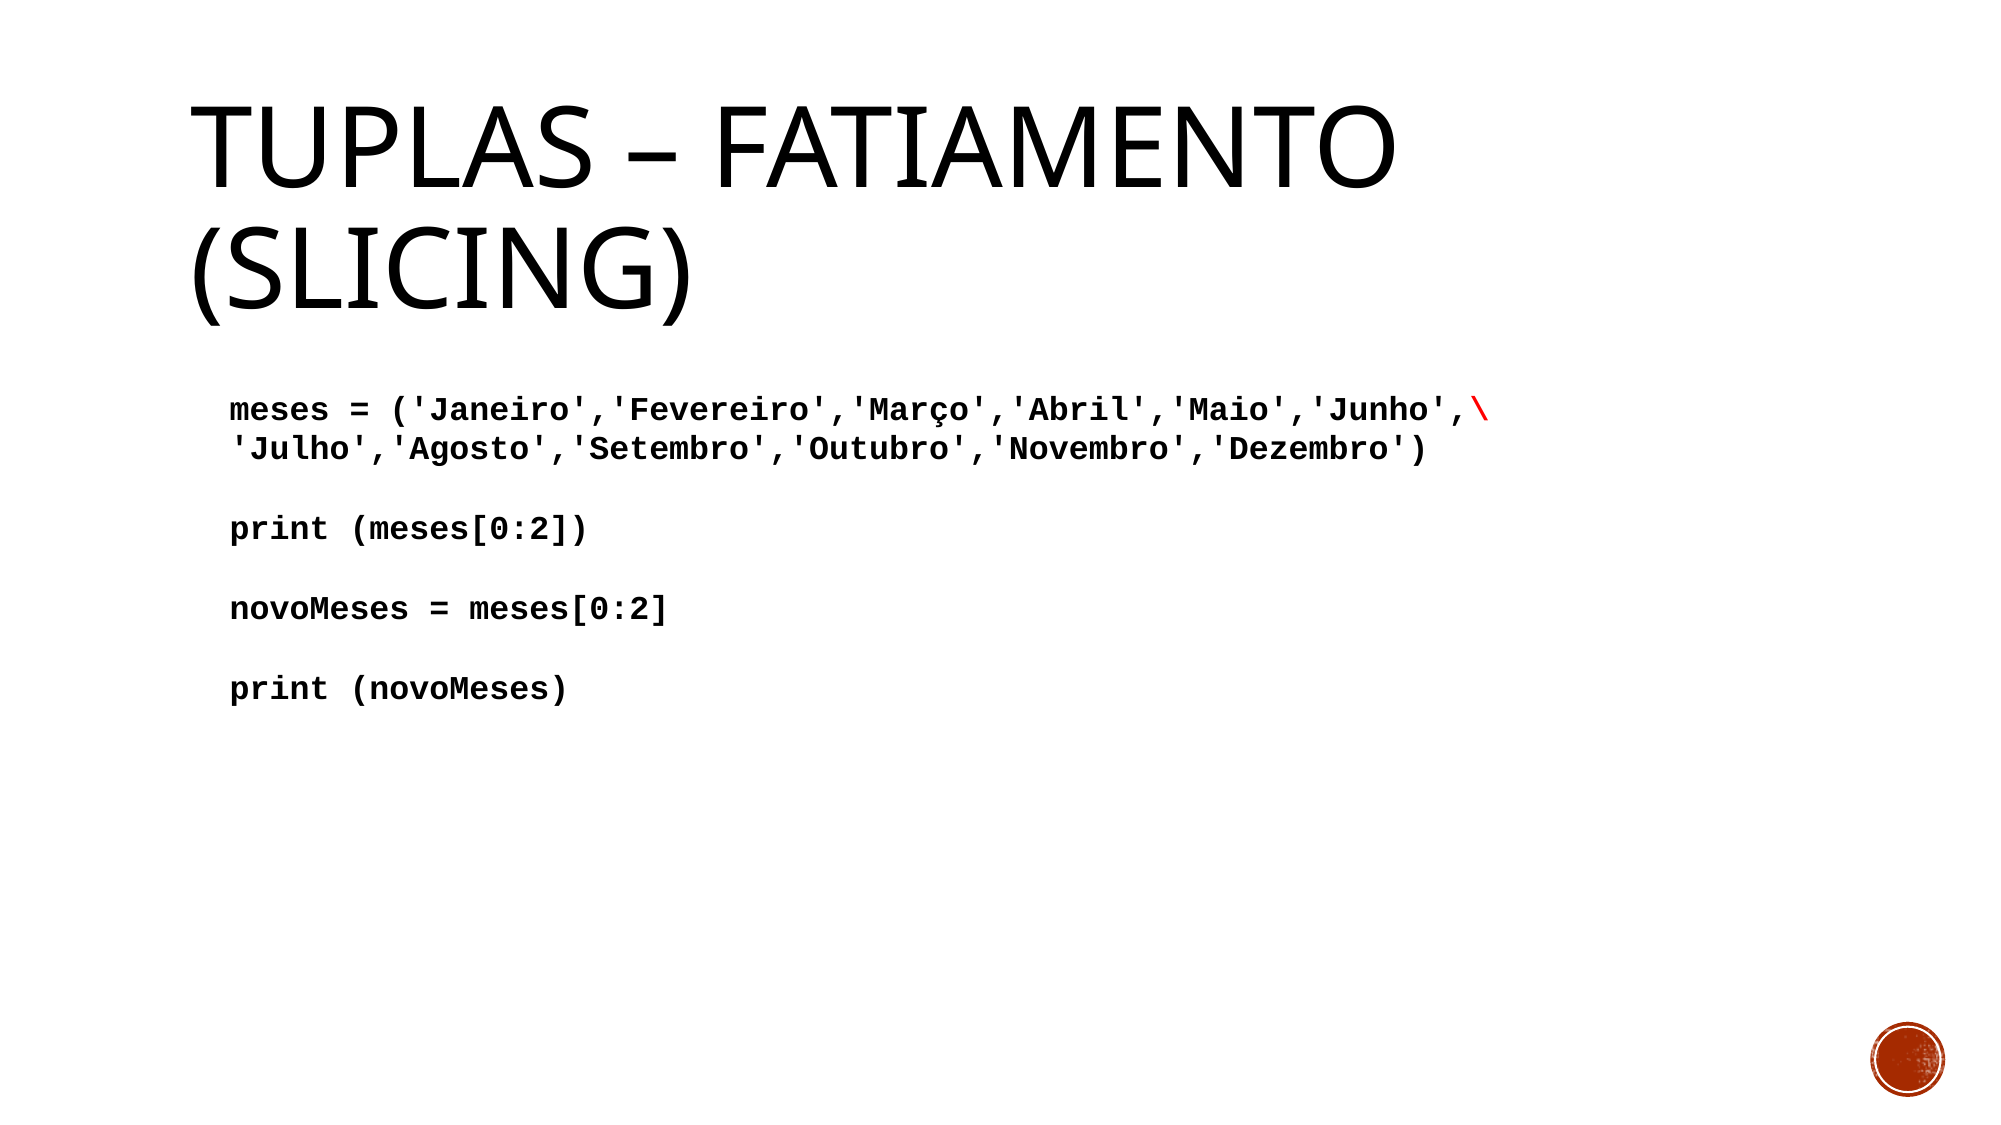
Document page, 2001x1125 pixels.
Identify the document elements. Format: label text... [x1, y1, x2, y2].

title Tuplas – Fatiamento (Slicing) [175, 79, 1826, 344]
text_box meses = ('Janeiro','Fevereiro','Março','Abril','Maio','Junho',\ 'Julho','Agosto','Setembro','Outubro','Novembro','Dezembro') print (meses[0:2]) novoMeses = meses[0:2] print (novoMeses) [214, 379, 1932, 814]
